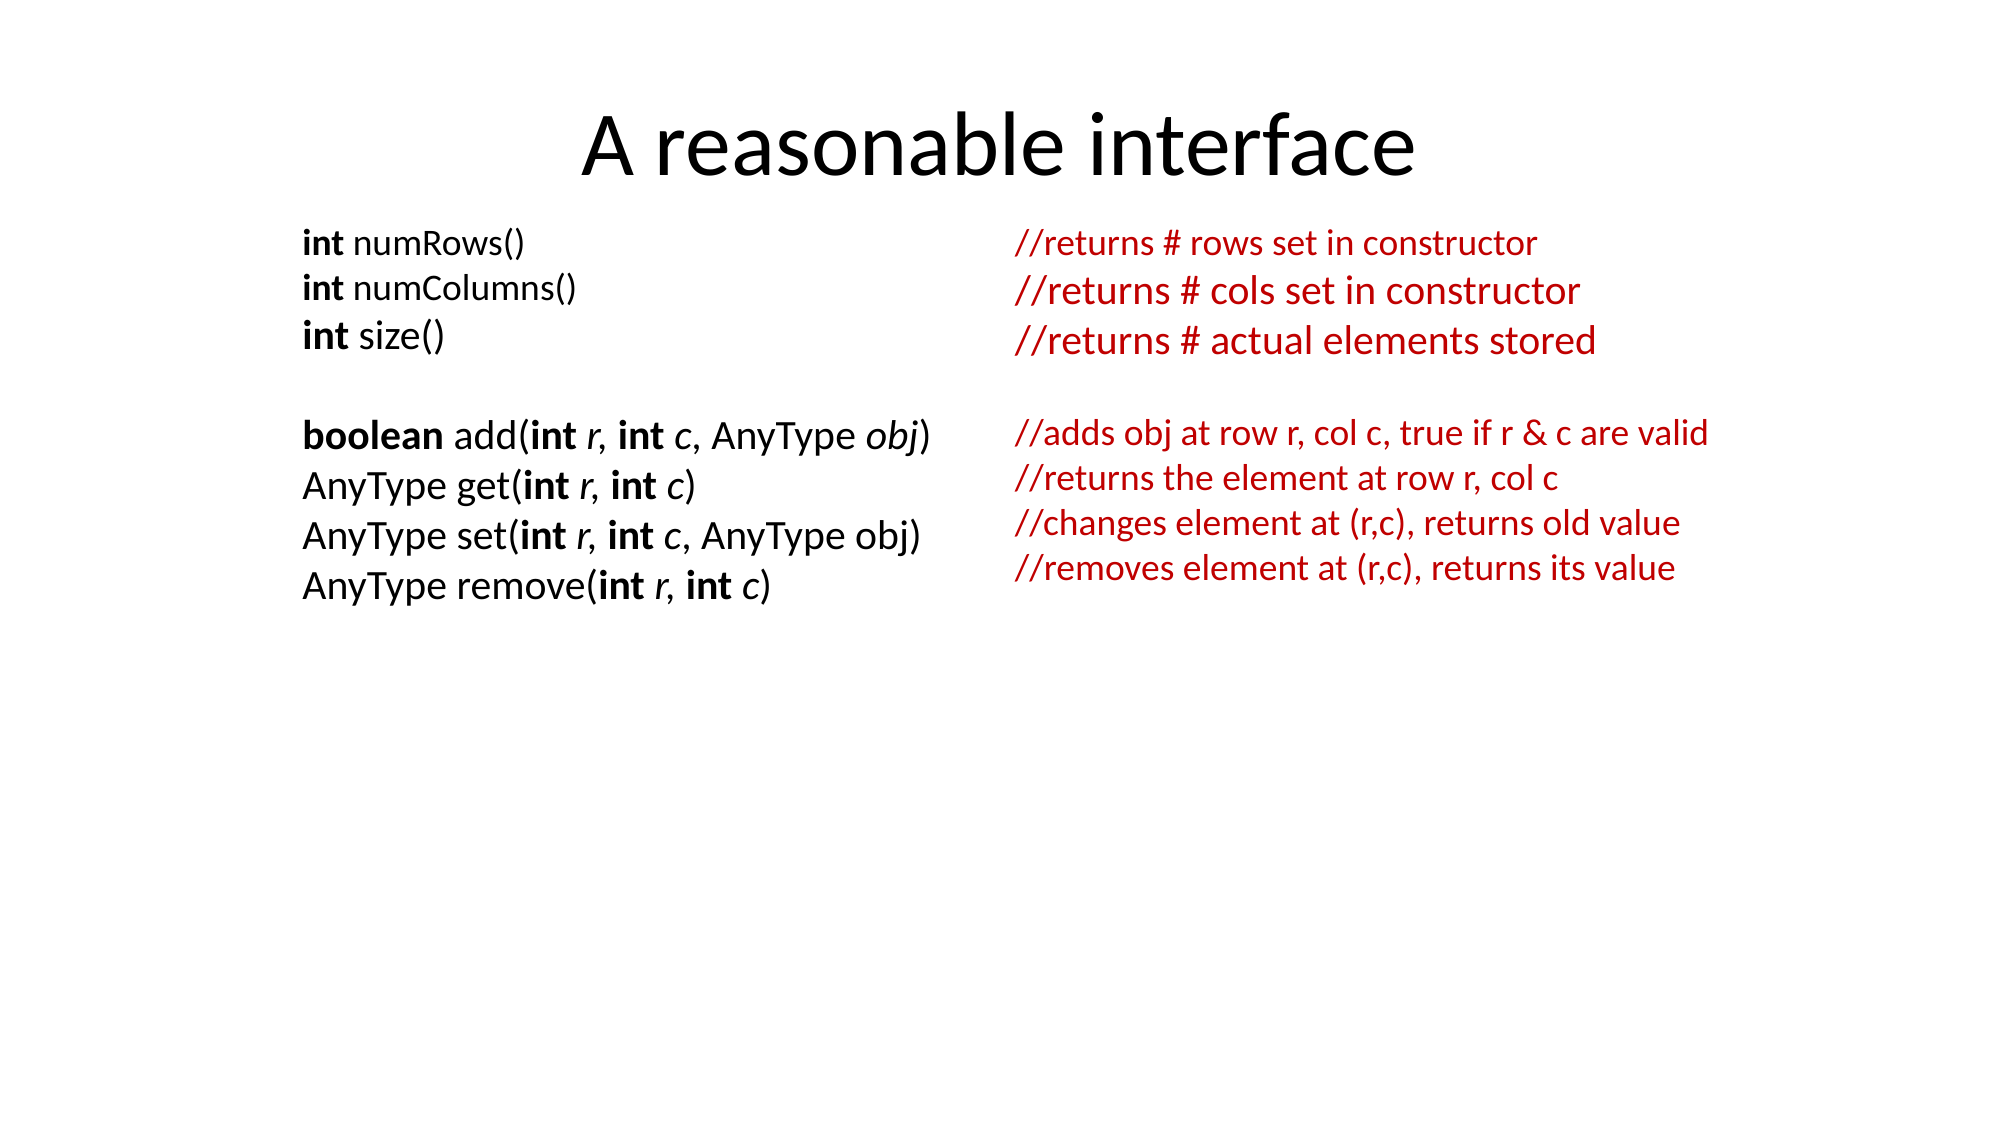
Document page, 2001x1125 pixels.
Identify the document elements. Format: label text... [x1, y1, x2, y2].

title A reasonable interface [324, 45, 1675, 210]
text_box //returns # rows set in constructor //returns # cols set in constructor //returns # actual elements stored //adds obj at row r, col c, true if r & c are valid //returns the element at row r, col c //changes element at (r,c), returns old value //removes element at (r,c), returns its value [999, 210, 1790, 596]
text_box int numRows() int numColumns() int size() boolean add(int r, int c, AnyType obj) AnyType get(int r, int c) AnyType set(int r, int c, AnyType obj) AnyType remove(int r, int c) [287, 210, 1058, 661]
